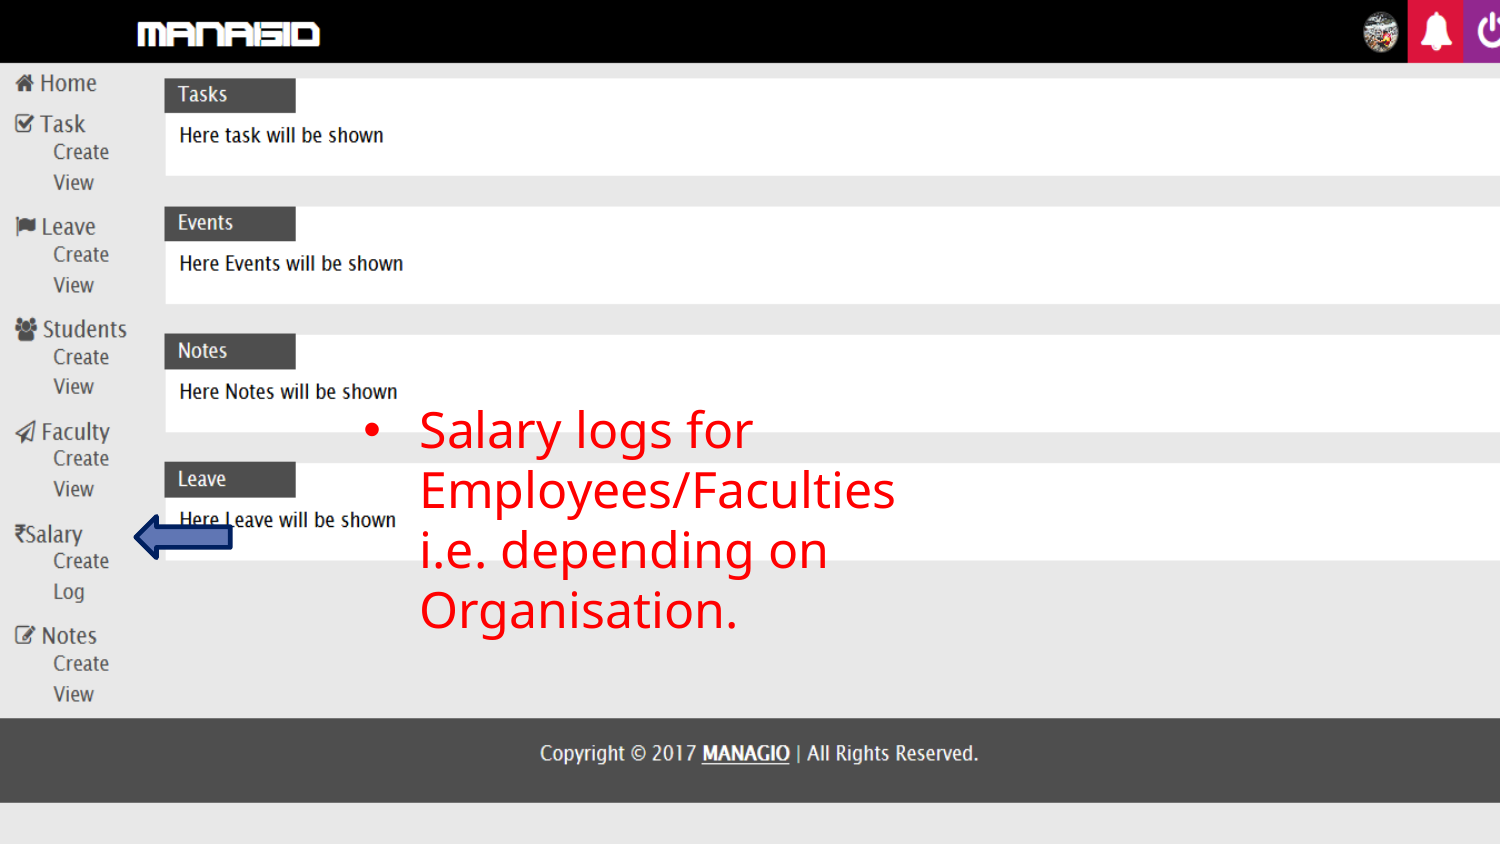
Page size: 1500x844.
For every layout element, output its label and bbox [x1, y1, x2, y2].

list [0, 0, 1500, 844]
